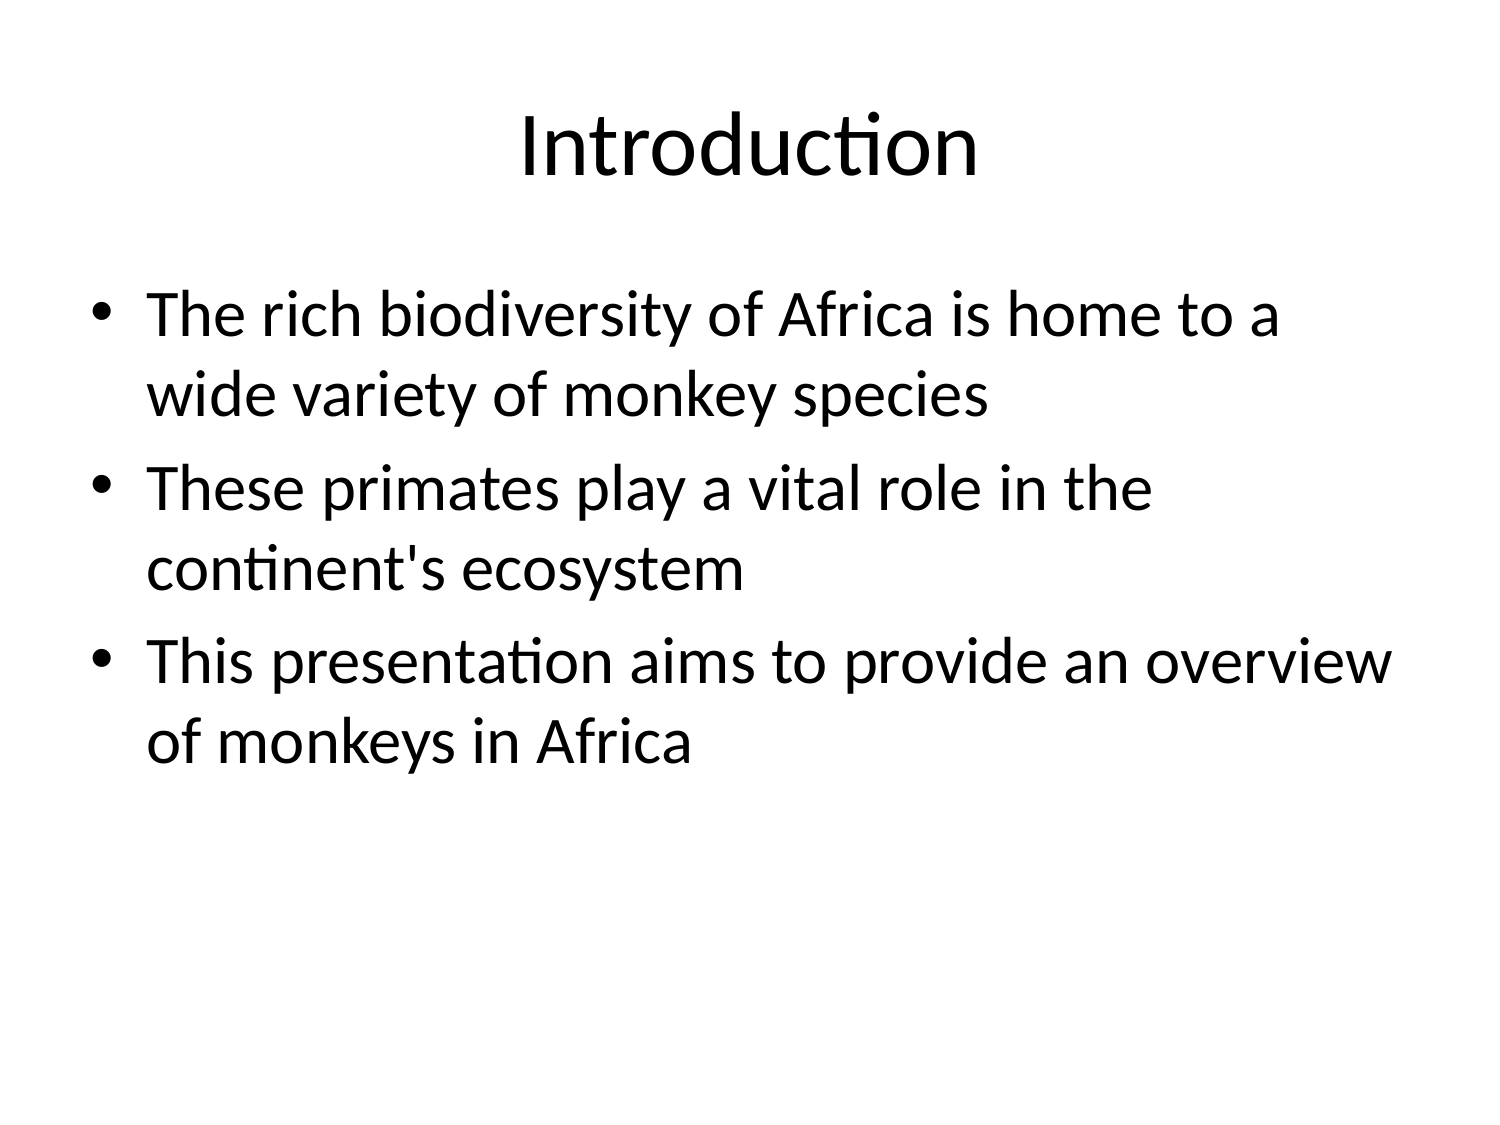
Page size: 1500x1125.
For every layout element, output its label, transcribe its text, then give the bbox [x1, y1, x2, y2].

list The rich biodiversity of Africa is home to a wide variety of monkey species These primates play a vital role in the continent's ecosystem This presentation aims to provide an overview of monkeys in Africa [75, 262, 1425, 1005]
title Introduction [75, 45, 1425, 233]
